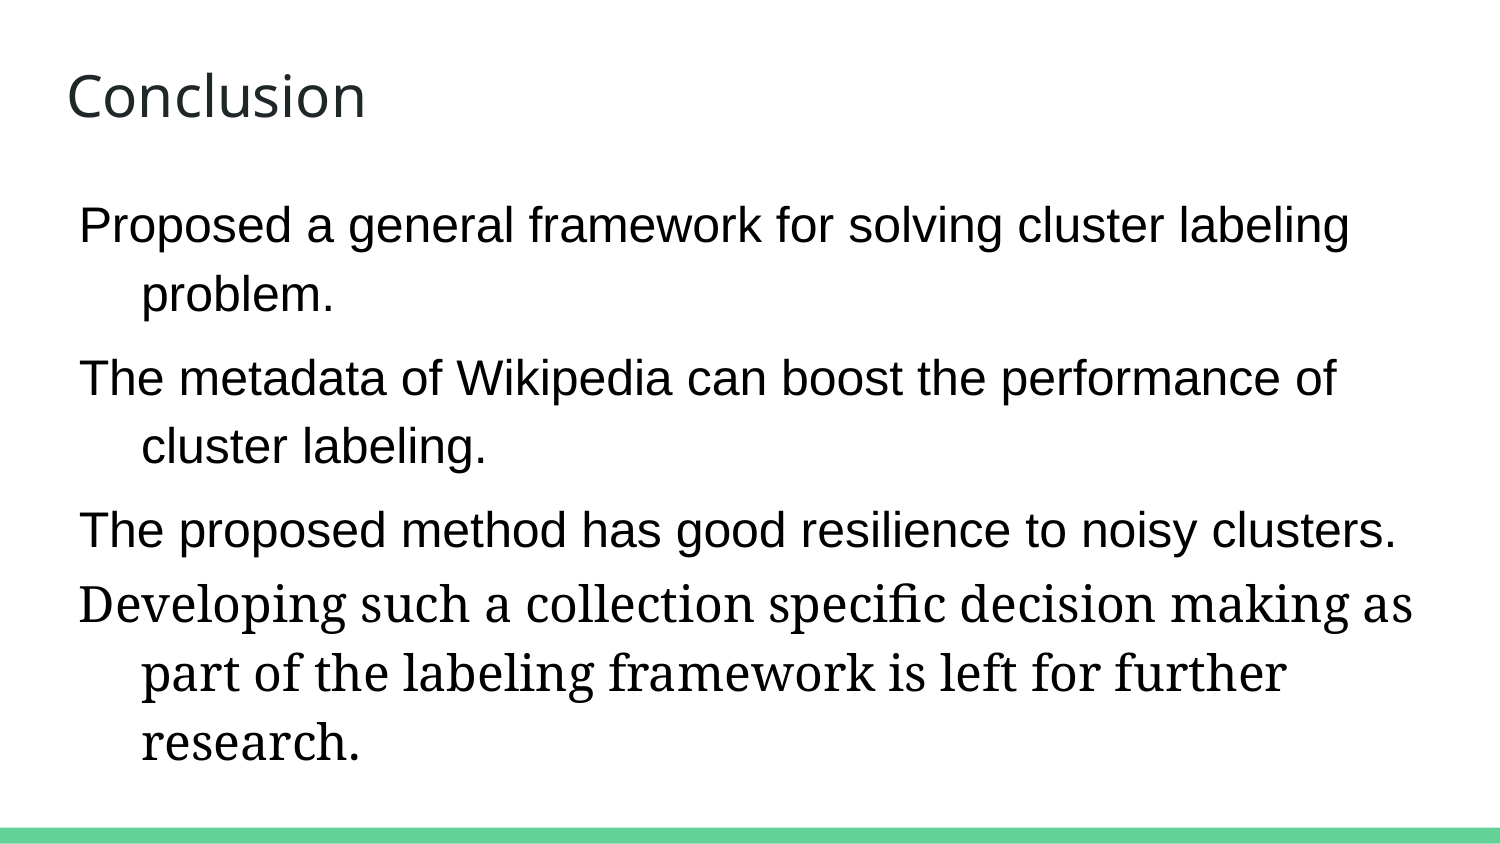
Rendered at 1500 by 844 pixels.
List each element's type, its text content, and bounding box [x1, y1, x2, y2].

title Conclusion [51, 44, 1449, 138]
list Proposed a general framework for solving cluster labeling problem. The metadata of Wikipedia can boost the performance of cluster labeling. The proposed method has good resilience to noisy clusters. Developing such a collection specific decision making as part of the labeling framework is left for further research. [51, 168, 1449, 729]
